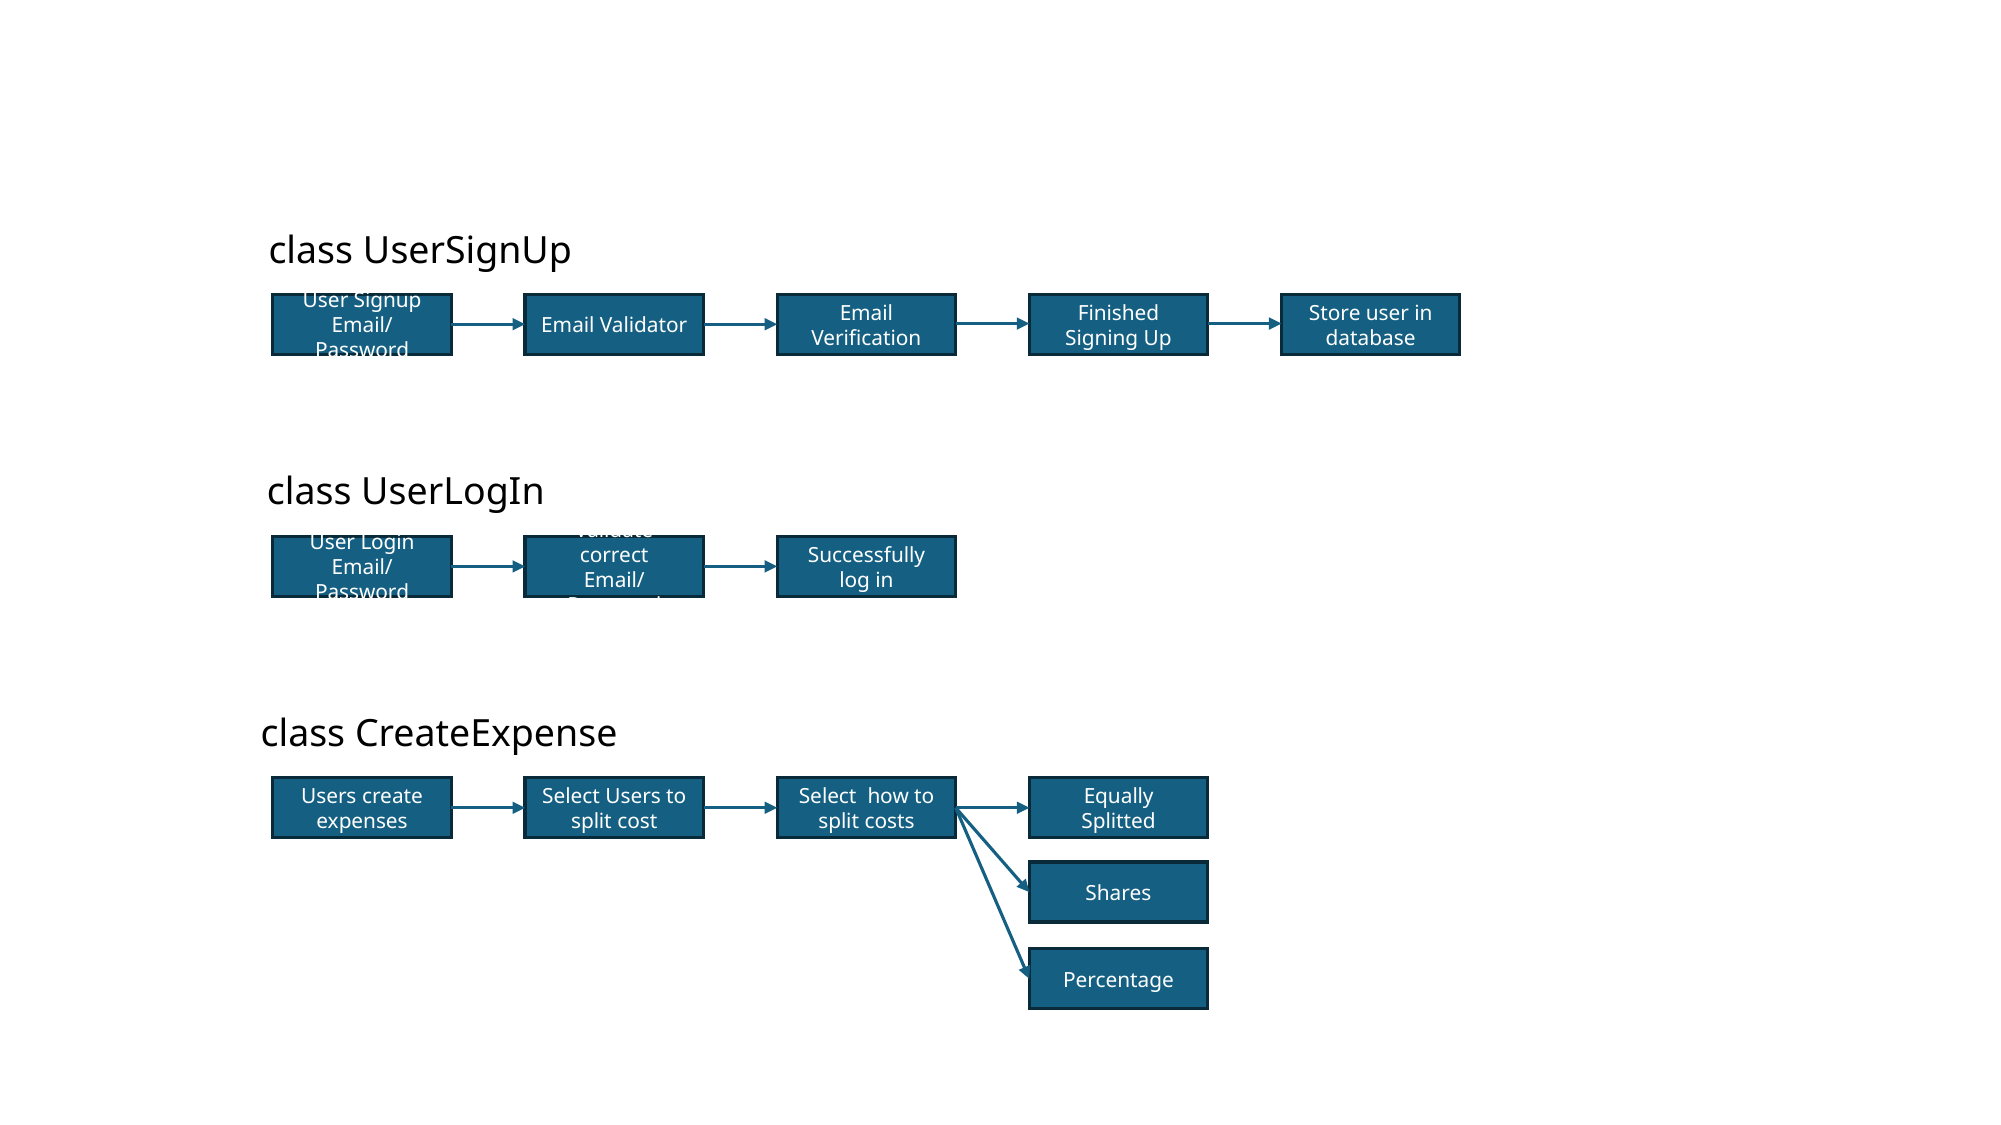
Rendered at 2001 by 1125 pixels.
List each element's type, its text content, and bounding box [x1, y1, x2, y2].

text_box User Login Email/Password [271, 535, 453, 598]
text_box Finished Signing Up [1028, 293, 1209, 356]
text_box Percentage [1028, 947, 1209, 1010]
text_box Select how to split costs [776, 776, 957, 839]
text_box class UserSignUp [253, 218, 587, 279]
text_box Store user in database [1280, 293, 1461, 356]
text_box class UserLogIn [252, 459, 560, 520]
text_box Shares [1030, 860, 1209, 924]
text_box Successfully log in [776, 535, 957, 598]
text_box Users create expenses [271, 776, 453, 839]
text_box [955, 807, 1030, 980]
text_box Validate correct Email/Password [523, 535, 705, 598]
text_box Equally Splitted [1028, 776, 1209, 839]
text_box Email Validator [523, 293, 705, 356]
text_box class CreateExpense [245, 701, 633, 762]
text_box User Signup Email/Password [271, 293, 453, 356]
text_box Email Verification [776, 293, 957, 356]
text_box Select Users to split cost [523, 776, 705, 839]
